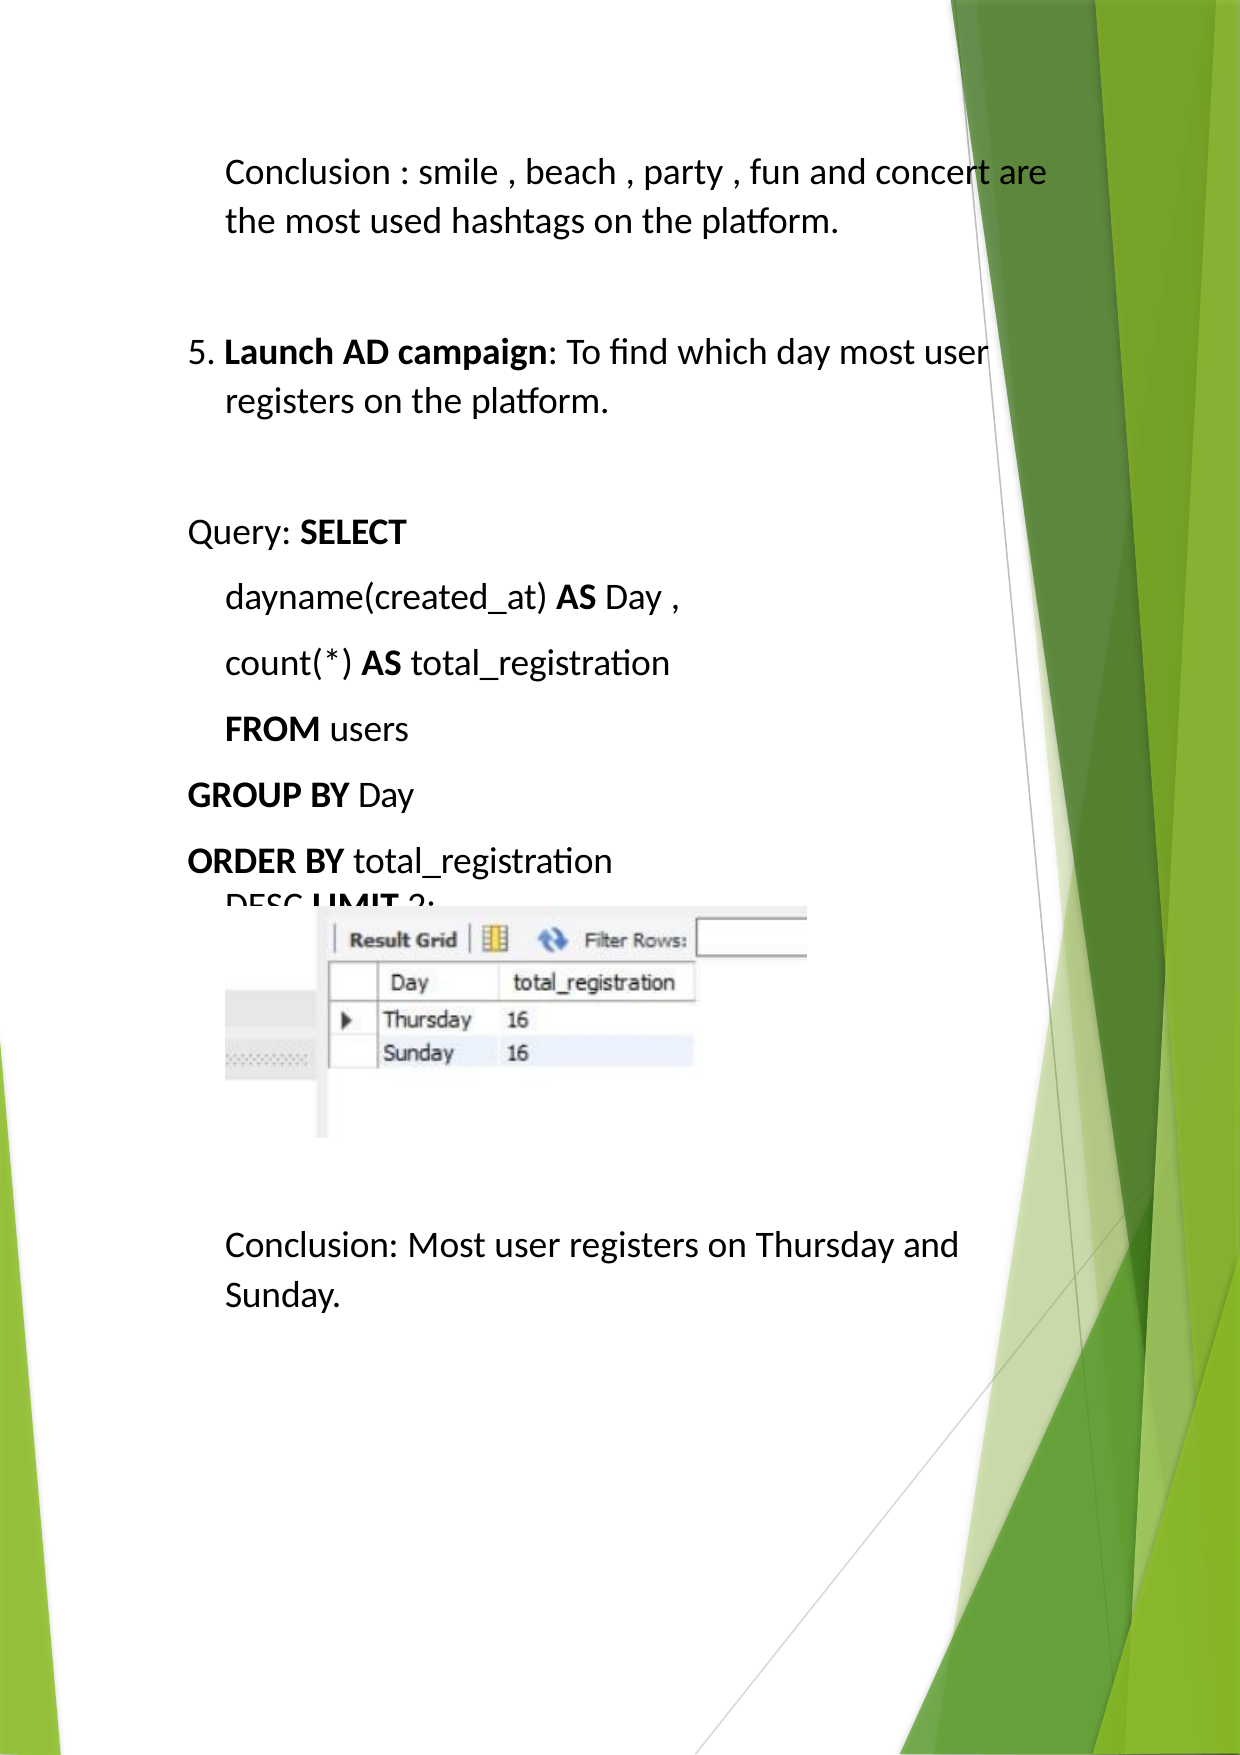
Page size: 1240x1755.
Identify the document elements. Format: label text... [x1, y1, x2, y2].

text_box Conclusion : smile , beach , party , fun and concert are the most used hashtags on the platform. 5. Launch AD campaign: To find which day most user registers on the platform. Query: SELECT dayname(created_at) AS Day , count(*) AS total_registration FROM users GROUP BY Day ORDER BY total_registration DESC LIMIT 2; [185, 140, 1050, 927]
picture [224, 906, 807, 1139]
text_box Conclusion: Most user registers on Thursday and Sunday. [222, 1213, 968, 1315]
